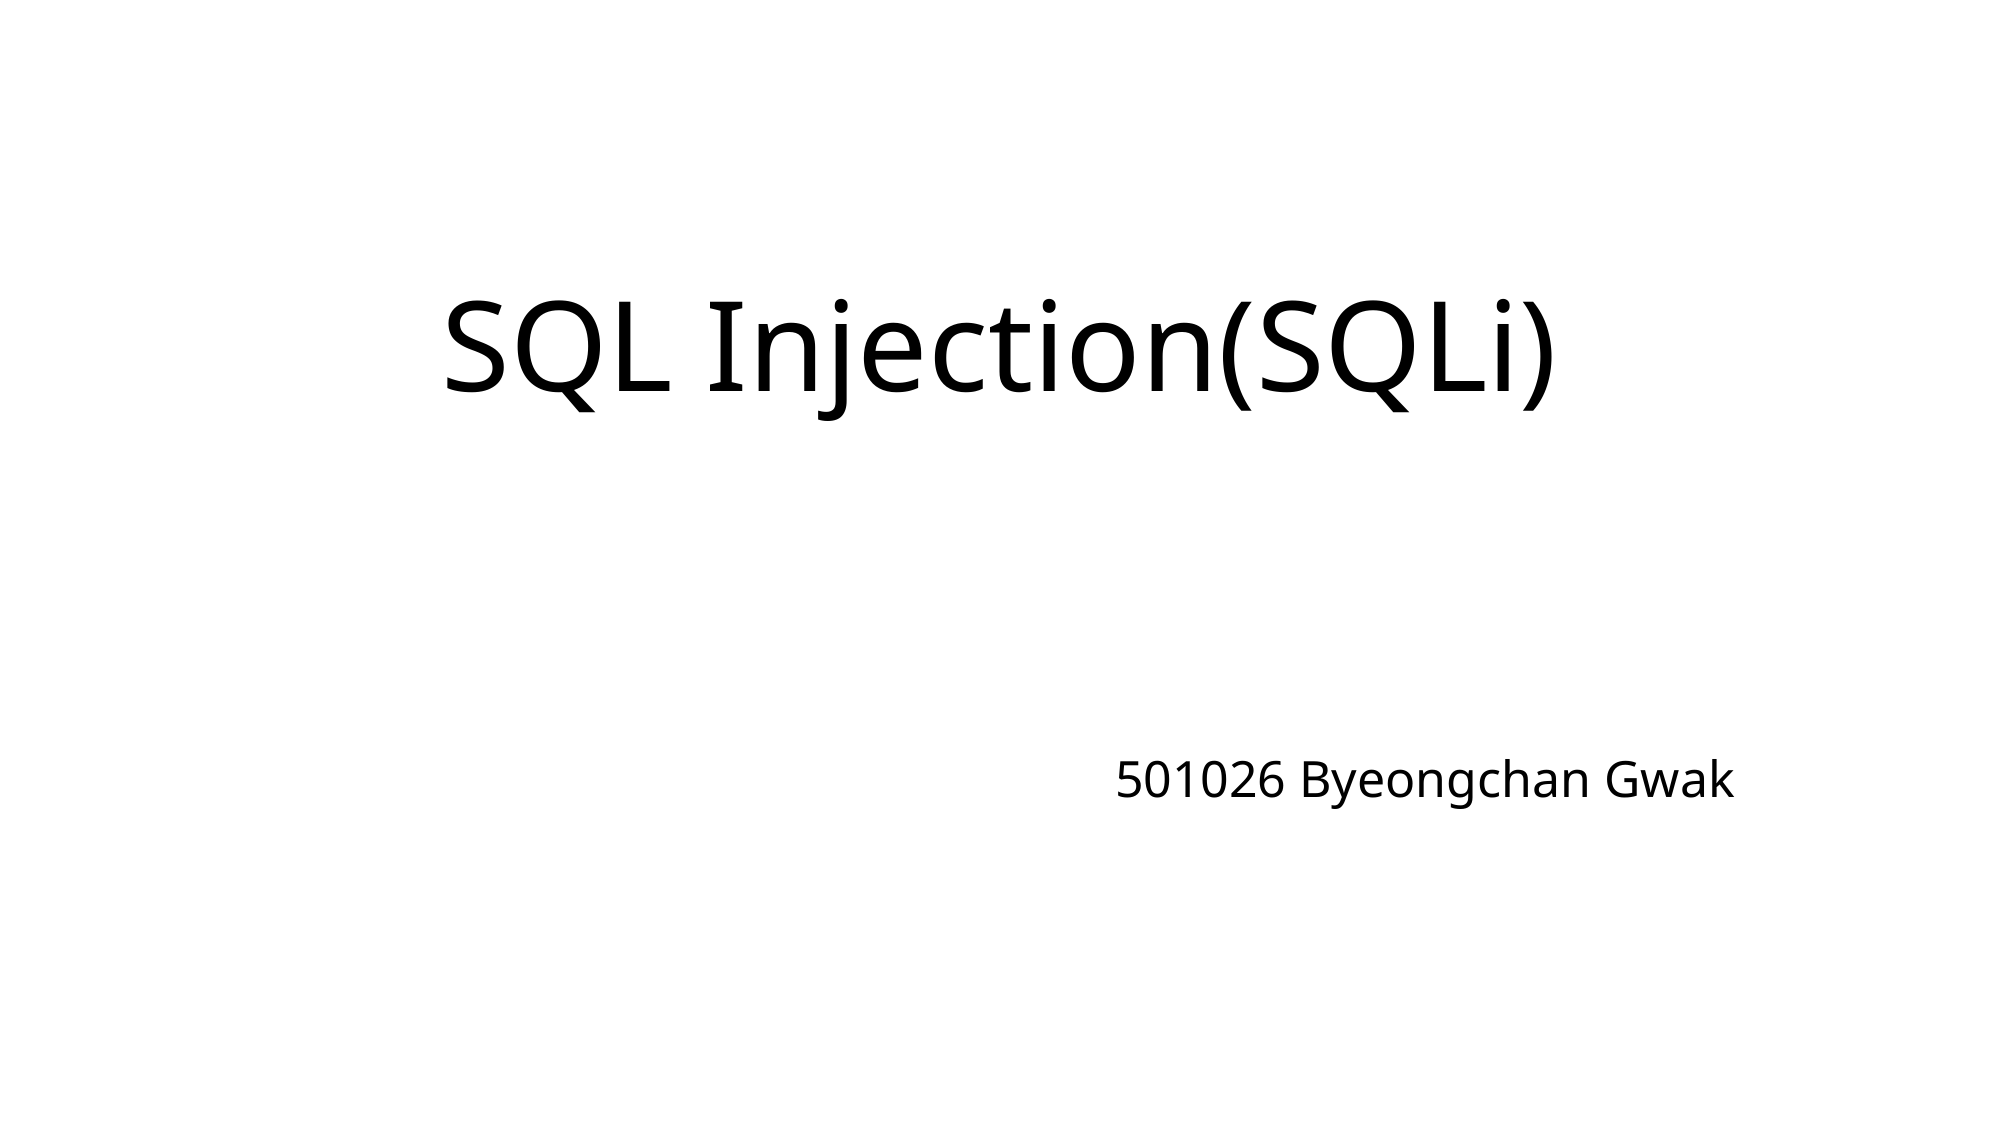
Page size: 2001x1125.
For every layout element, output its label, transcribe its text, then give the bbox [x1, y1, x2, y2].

title SQL Injection(SQLi) [249, 184, 1750, 576]
subtitle 501026 Byeongchan Gwak [249, 590, 1750, 863]
